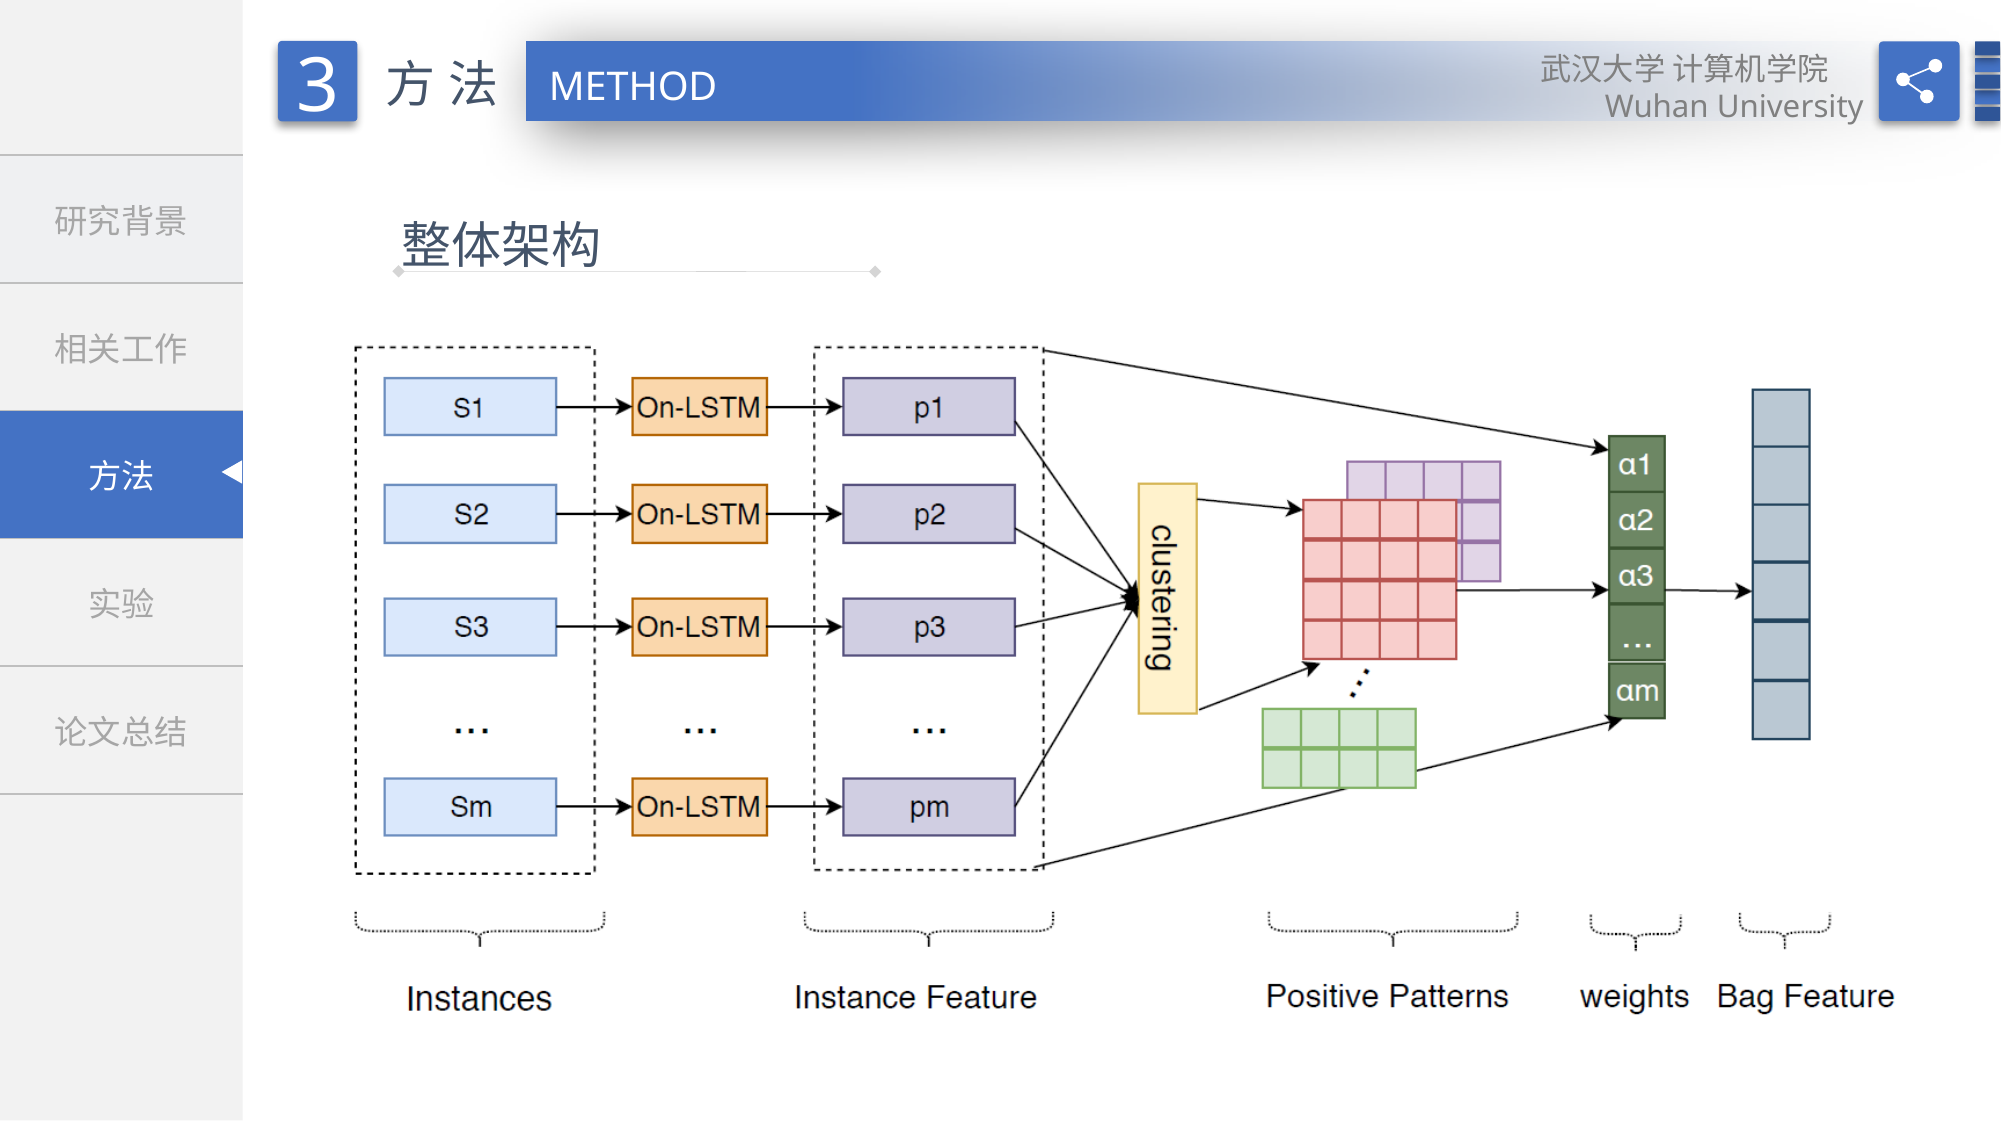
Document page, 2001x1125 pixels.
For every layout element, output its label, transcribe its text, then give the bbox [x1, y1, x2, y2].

text_box 整体架构 [386, 188, 617, 282]
picture [328, 319, 1900, 1027]
